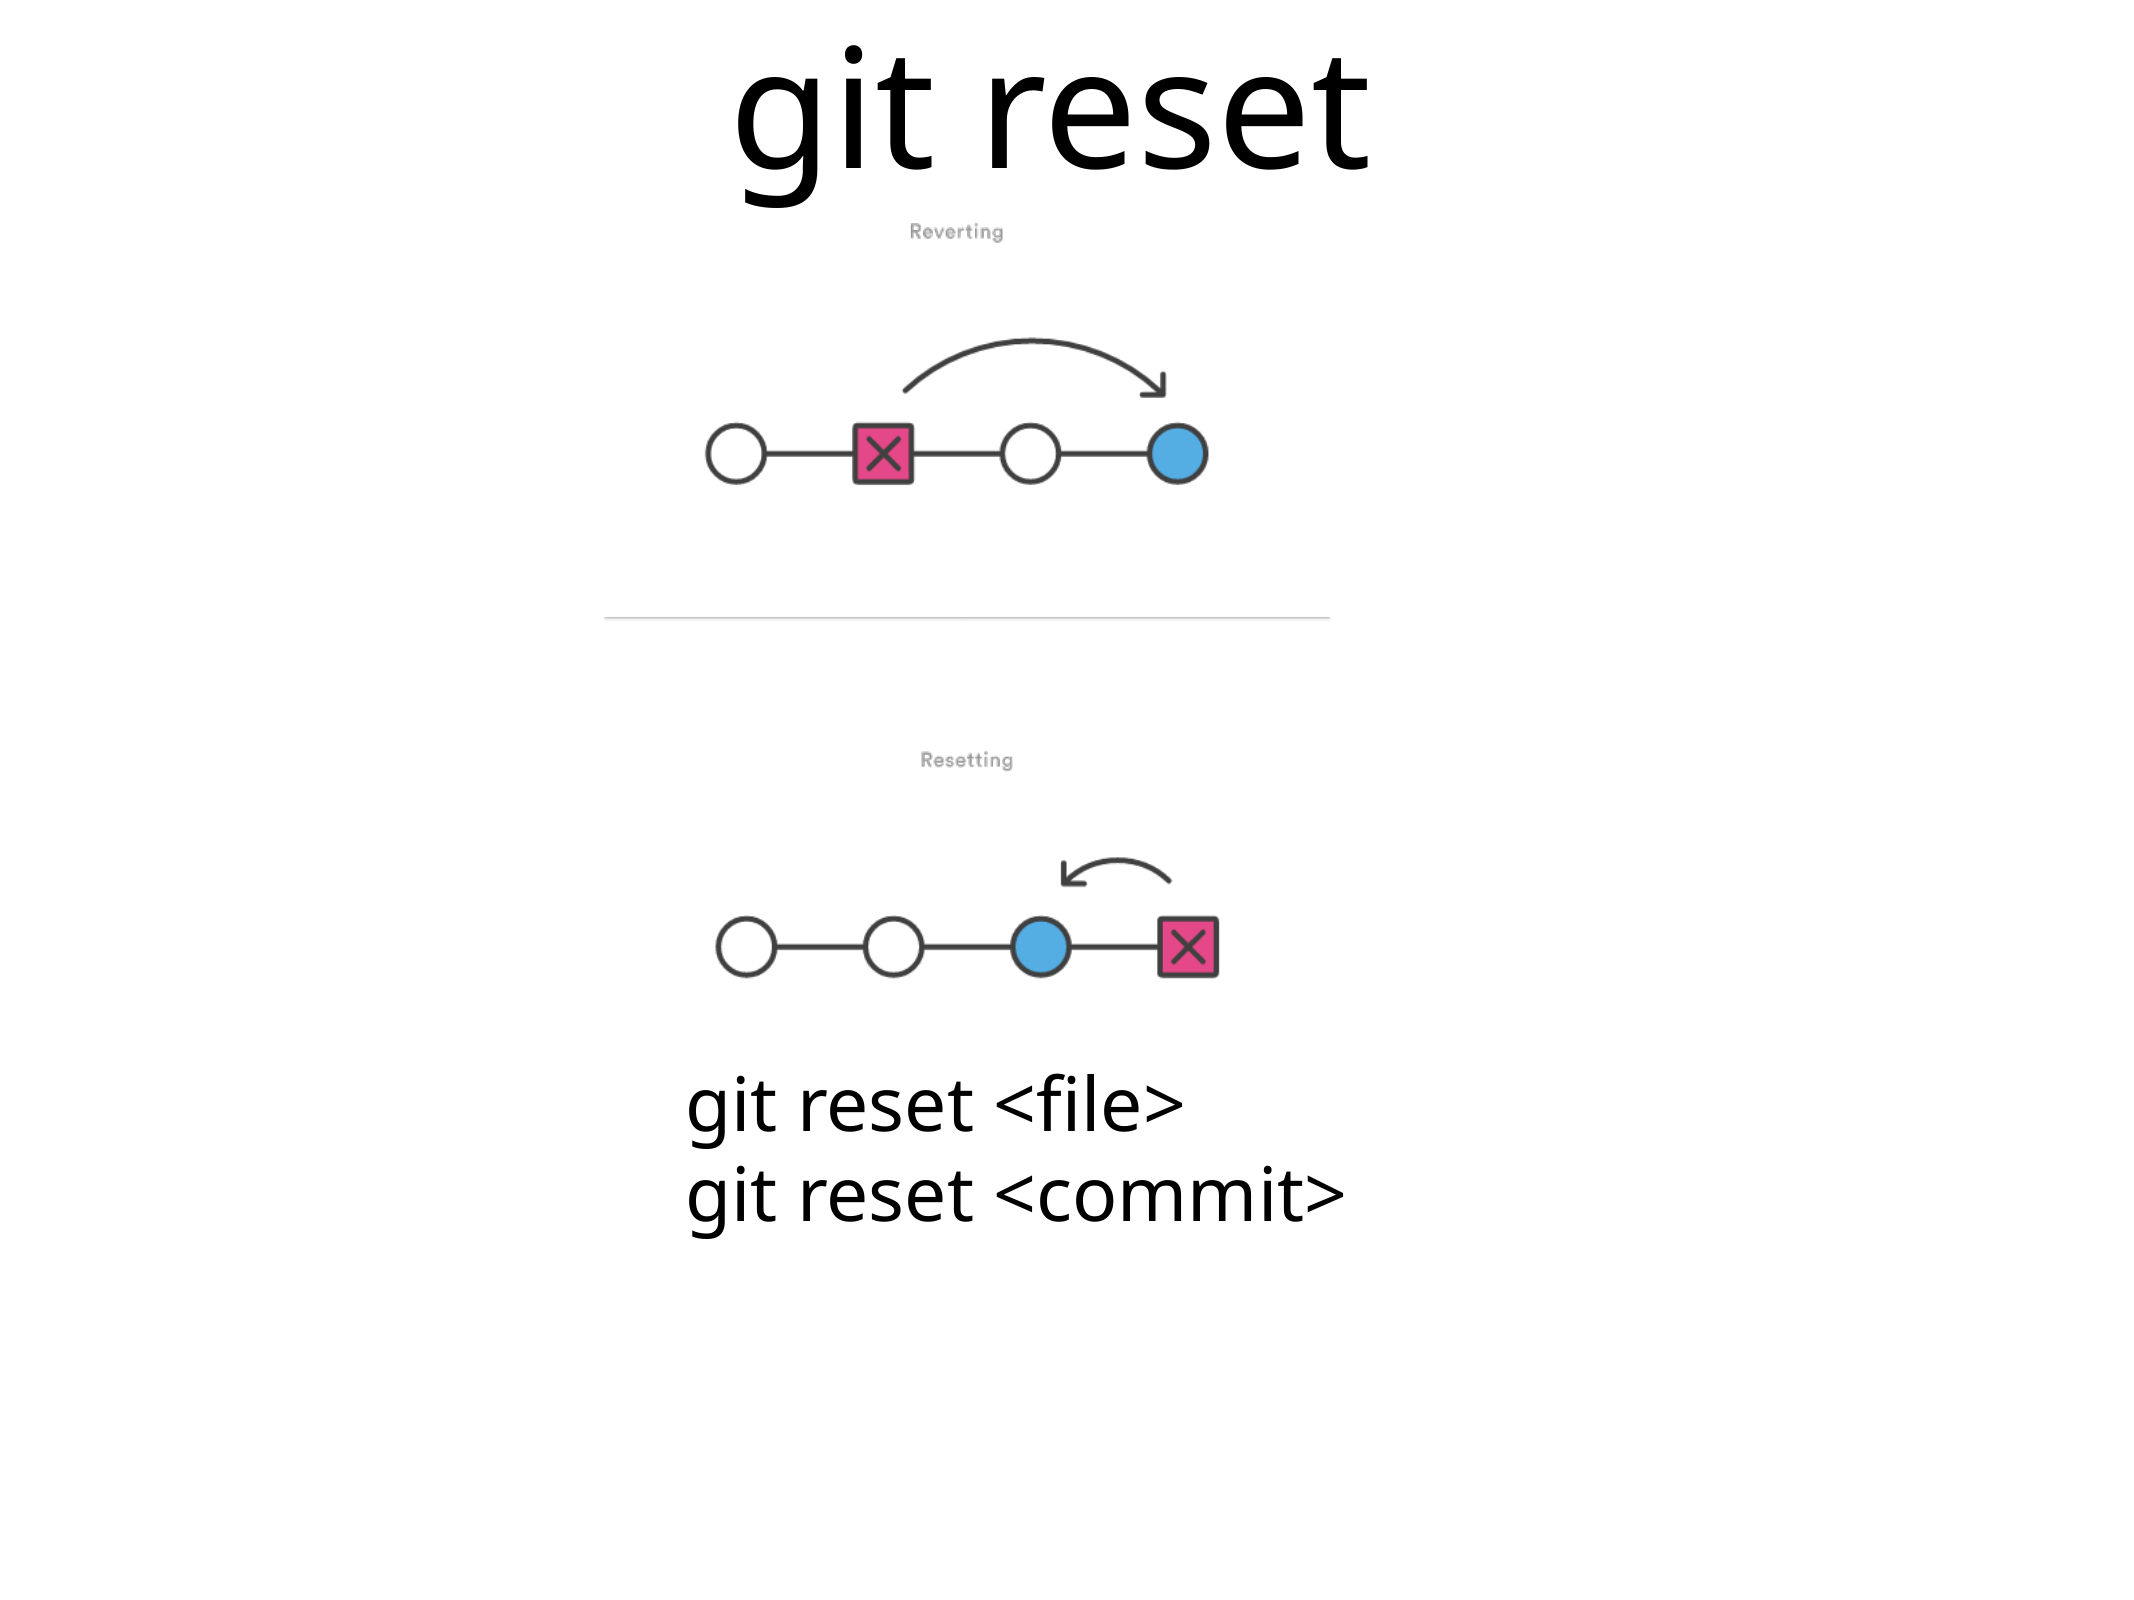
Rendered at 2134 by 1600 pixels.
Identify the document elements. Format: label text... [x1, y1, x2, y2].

title git reset [140, 0, 1962, 280]
text_box git reset <file> git reset <commit> [676, 1048, 1357, 1246]
picture [432, 213, 1504, 985]
